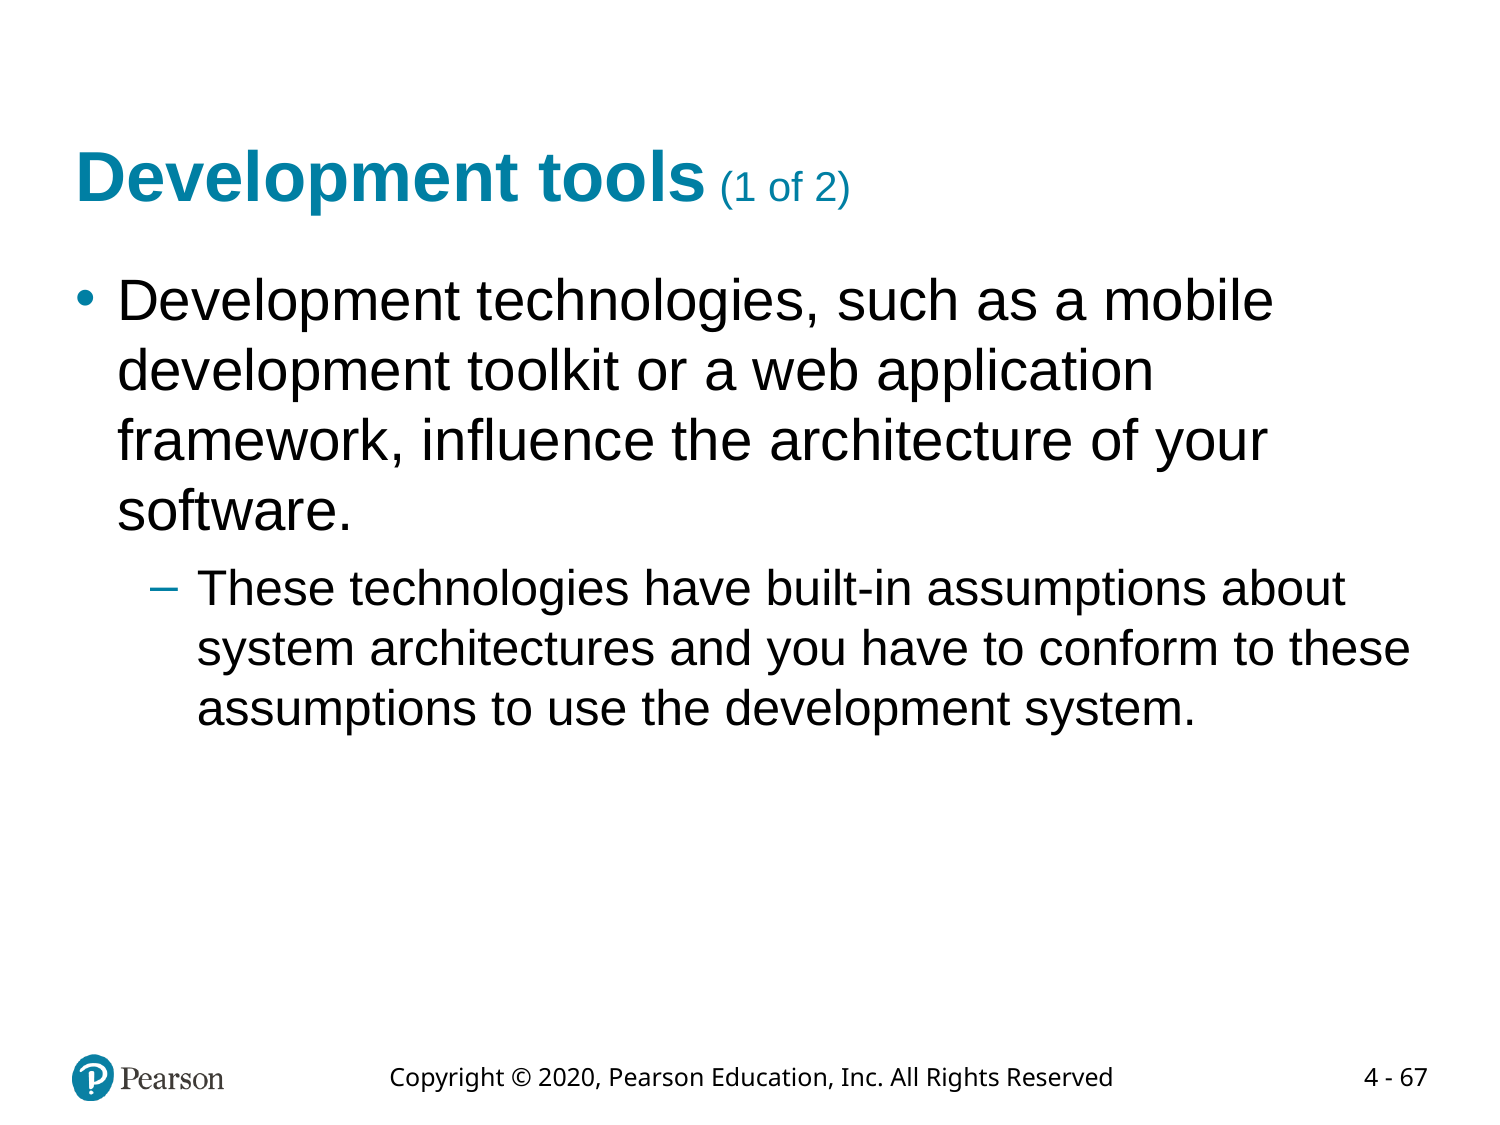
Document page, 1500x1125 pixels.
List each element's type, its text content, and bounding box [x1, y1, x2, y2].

picture [99, 1054, 224, 1101]
picture [81, 1064, 107, 1089]
title Development tools (1 of 2) [75, 35, 1425, 216]
list Development technologies, such as a mobile development toolkit or a web application framework, influence the architecture of your software. These technologies have built-in assumptions about system architectures and you have to conform to these assumptions to use the development system. [75, 262, 1425, 1005]
picture [72, 1054, 89, 1072]
picture [72, 1087, 83, 1101]
